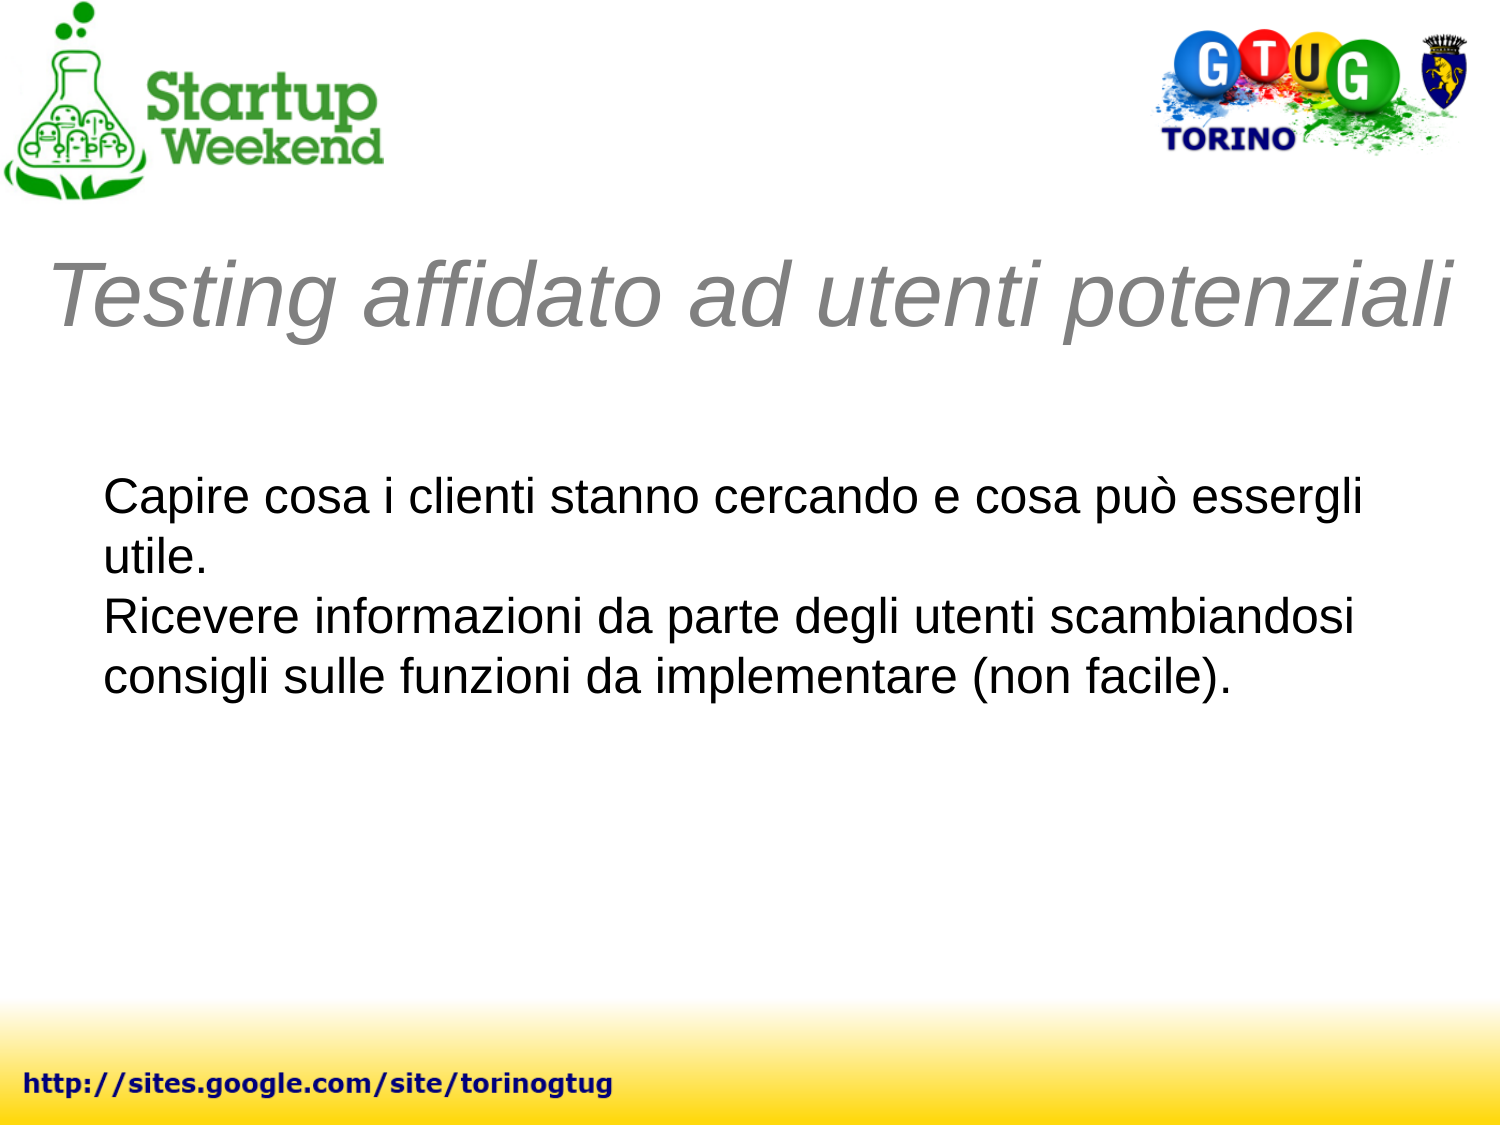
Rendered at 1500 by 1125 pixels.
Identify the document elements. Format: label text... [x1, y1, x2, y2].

text_box Capire cosa i clienti stanno cercando e cosa può essergli utile. Ricevere informazioni da parte degli utenti scambiandosi consigli sulle funzioni da implementare (non facile). [88, 456, 1412, 711]
picture [0, 385, 1500, 1125]
title Testing affidato ad utenti potenziali [0, 196, 1500, 385]
picture [0, 0, 1500, 206]
